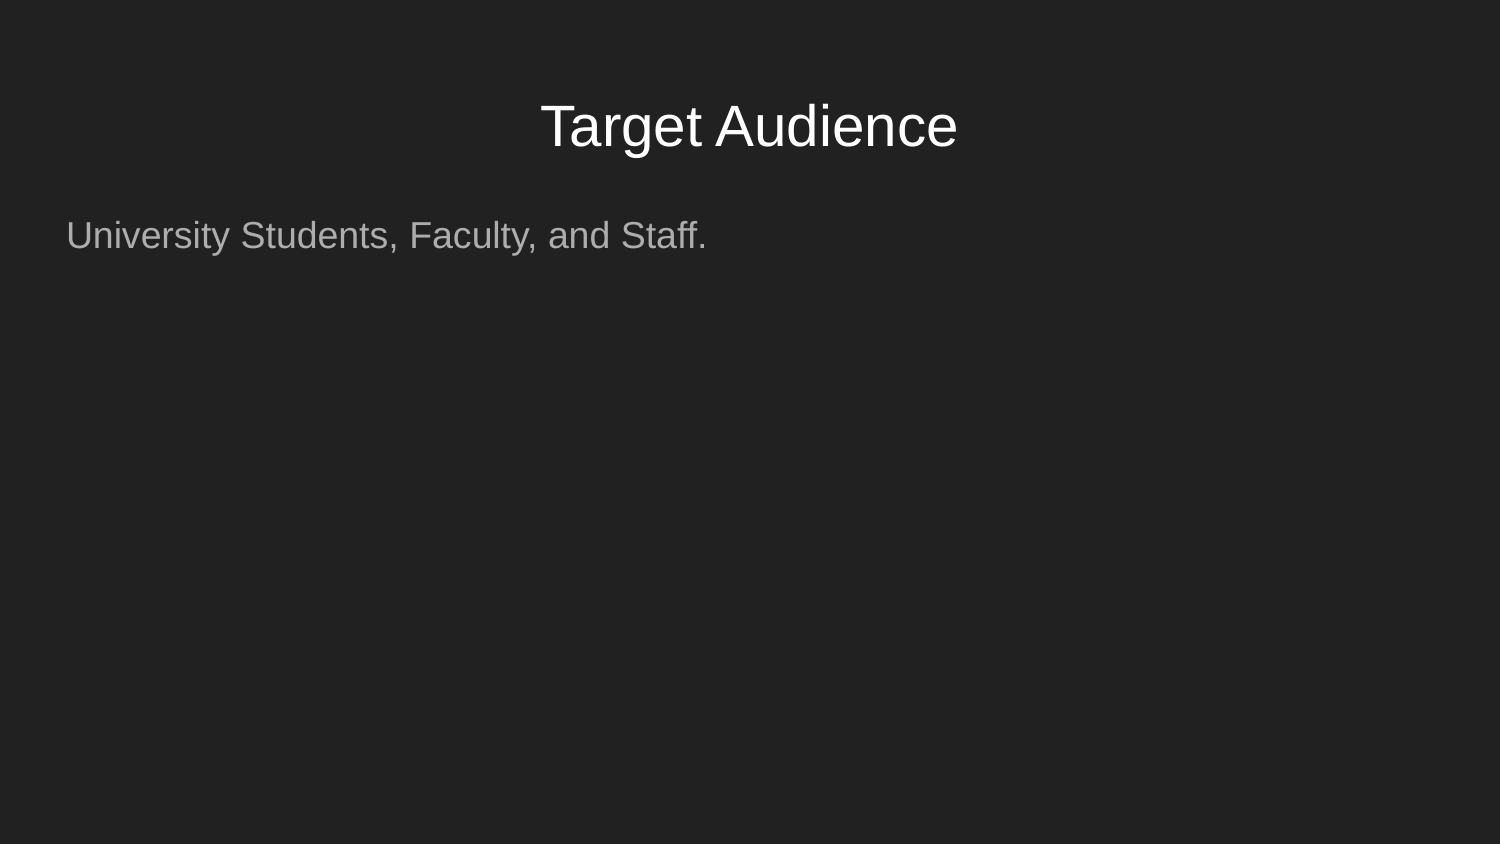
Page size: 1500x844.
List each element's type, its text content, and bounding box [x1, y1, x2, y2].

title Target Audience [51, 72, 1449, 167]
list University Students, Faculty, and Staff. [51, 189, 1449, 750]
